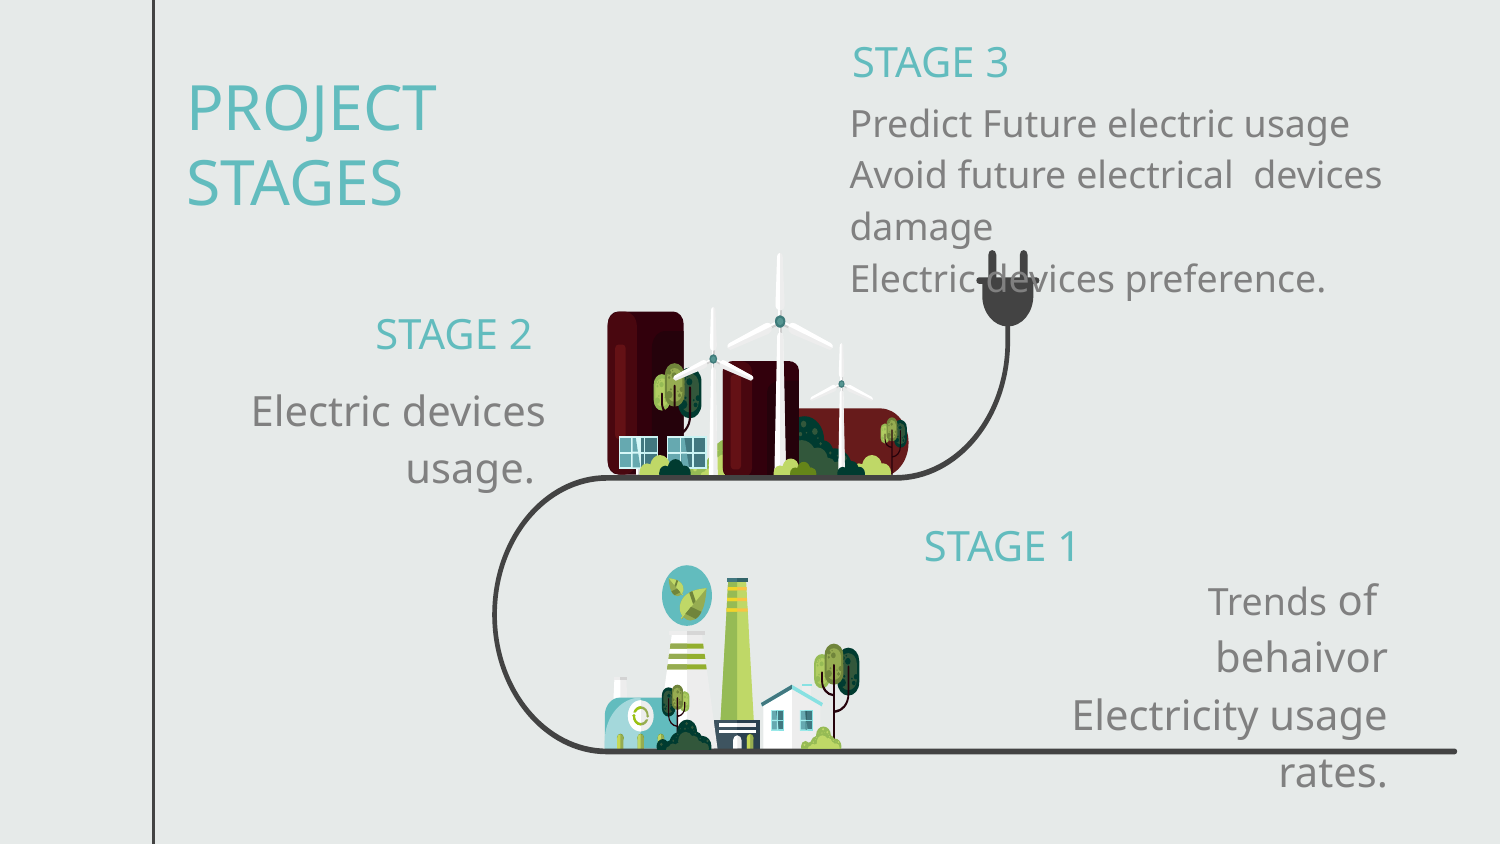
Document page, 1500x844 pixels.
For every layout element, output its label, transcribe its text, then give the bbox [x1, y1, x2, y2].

subtitle STAGE 2 [226, 285, 486, 339]
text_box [491, 249, 1458, 755]
subtitle Predict Future electric usage Avoid future electrical devices damage Electric devices preference. [834, 77, 1488, 173]
subtitle Electric devices usage. [161, 362, 486, 457]
subtitle STAGE 3 [837, 12, 1159, 67]
title PROJECT STAGES [170, 53, 532, 149]
